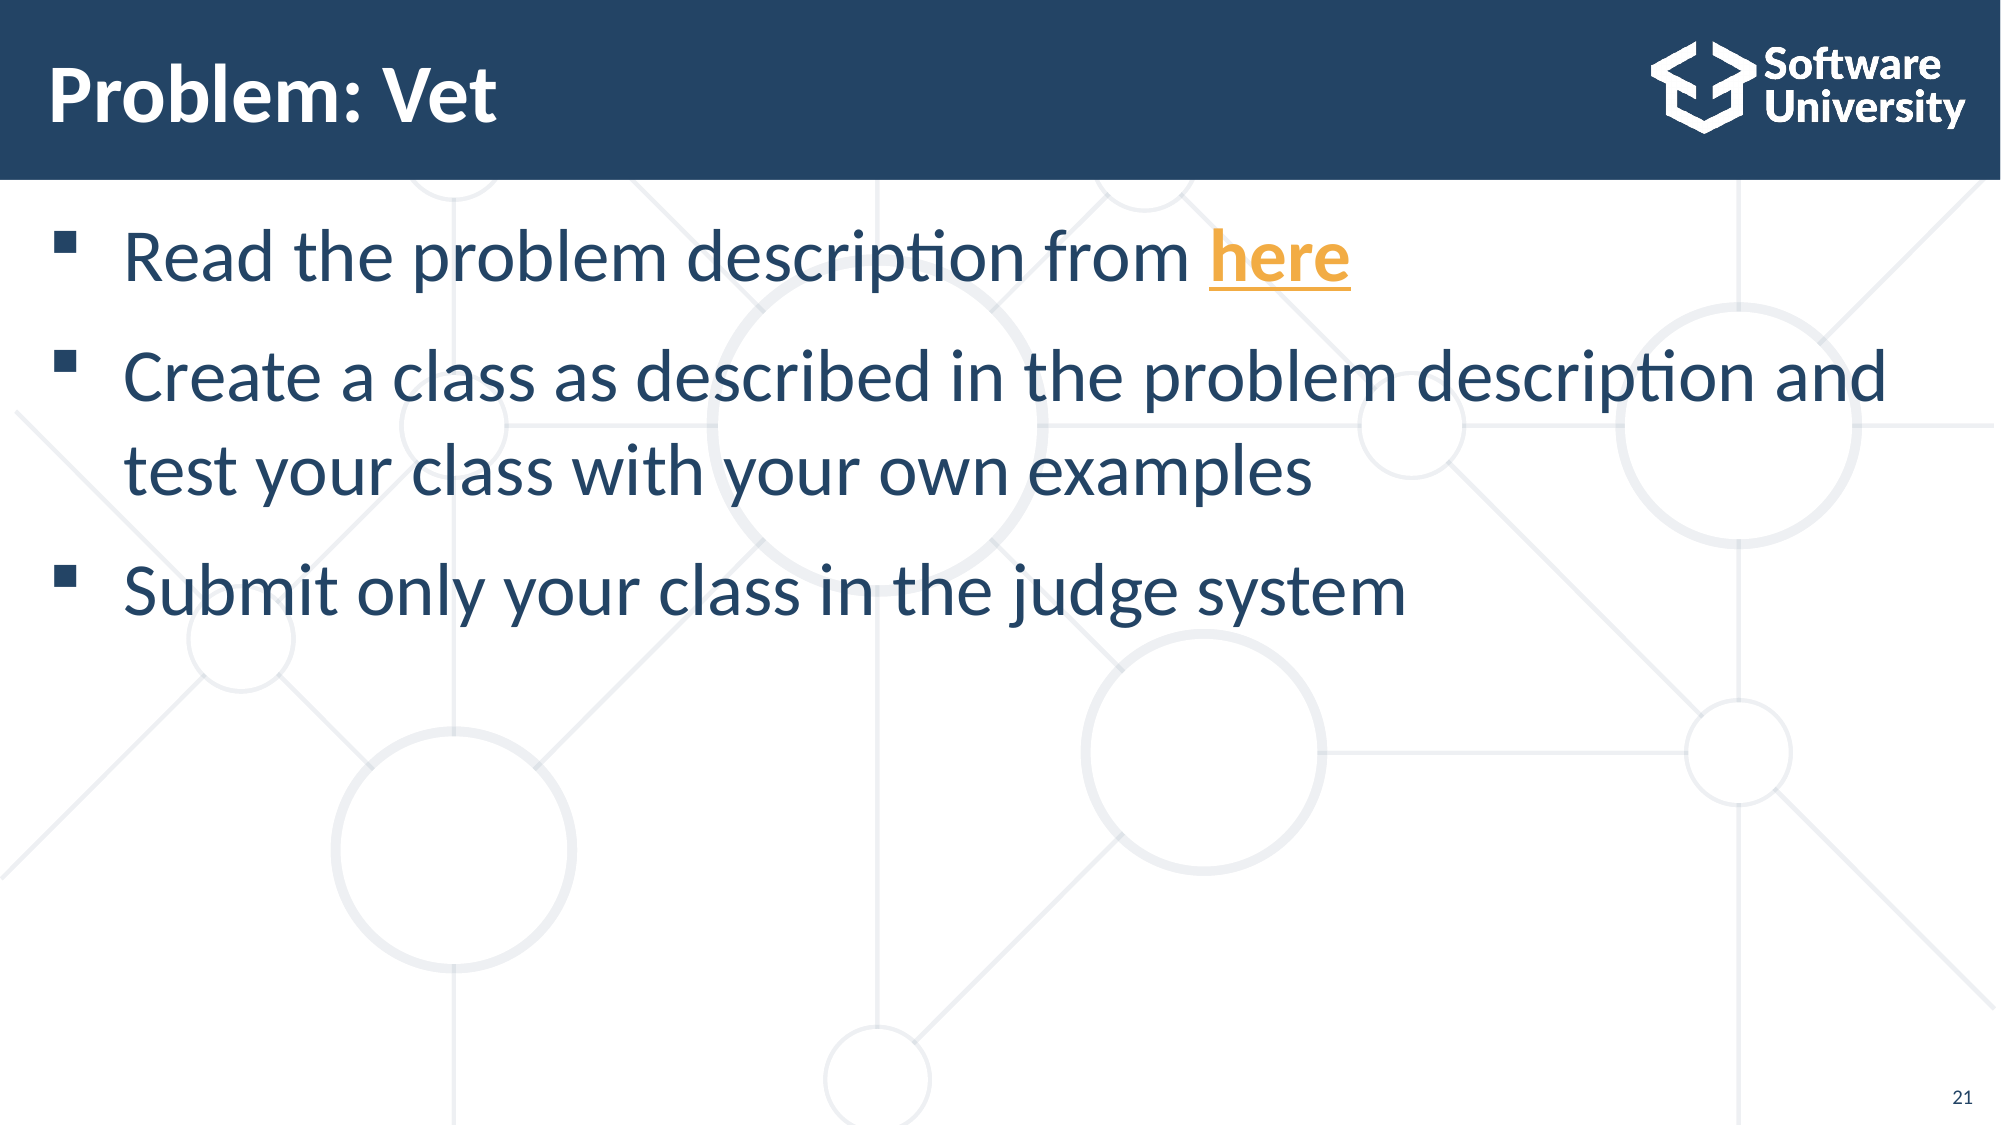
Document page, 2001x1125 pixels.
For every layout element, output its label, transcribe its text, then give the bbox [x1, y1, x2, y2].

title Problem: Vet [31, 16, 1625, 162]
text_box 21 [1927, 1067, 1989, 1117]
list Read the problem description from here Create a class as described in the problem description and test your class with your own examples Submit only your class in the judge system [31, 196, 1969, 1109]
picture [1651, 41, 1966, 134]
